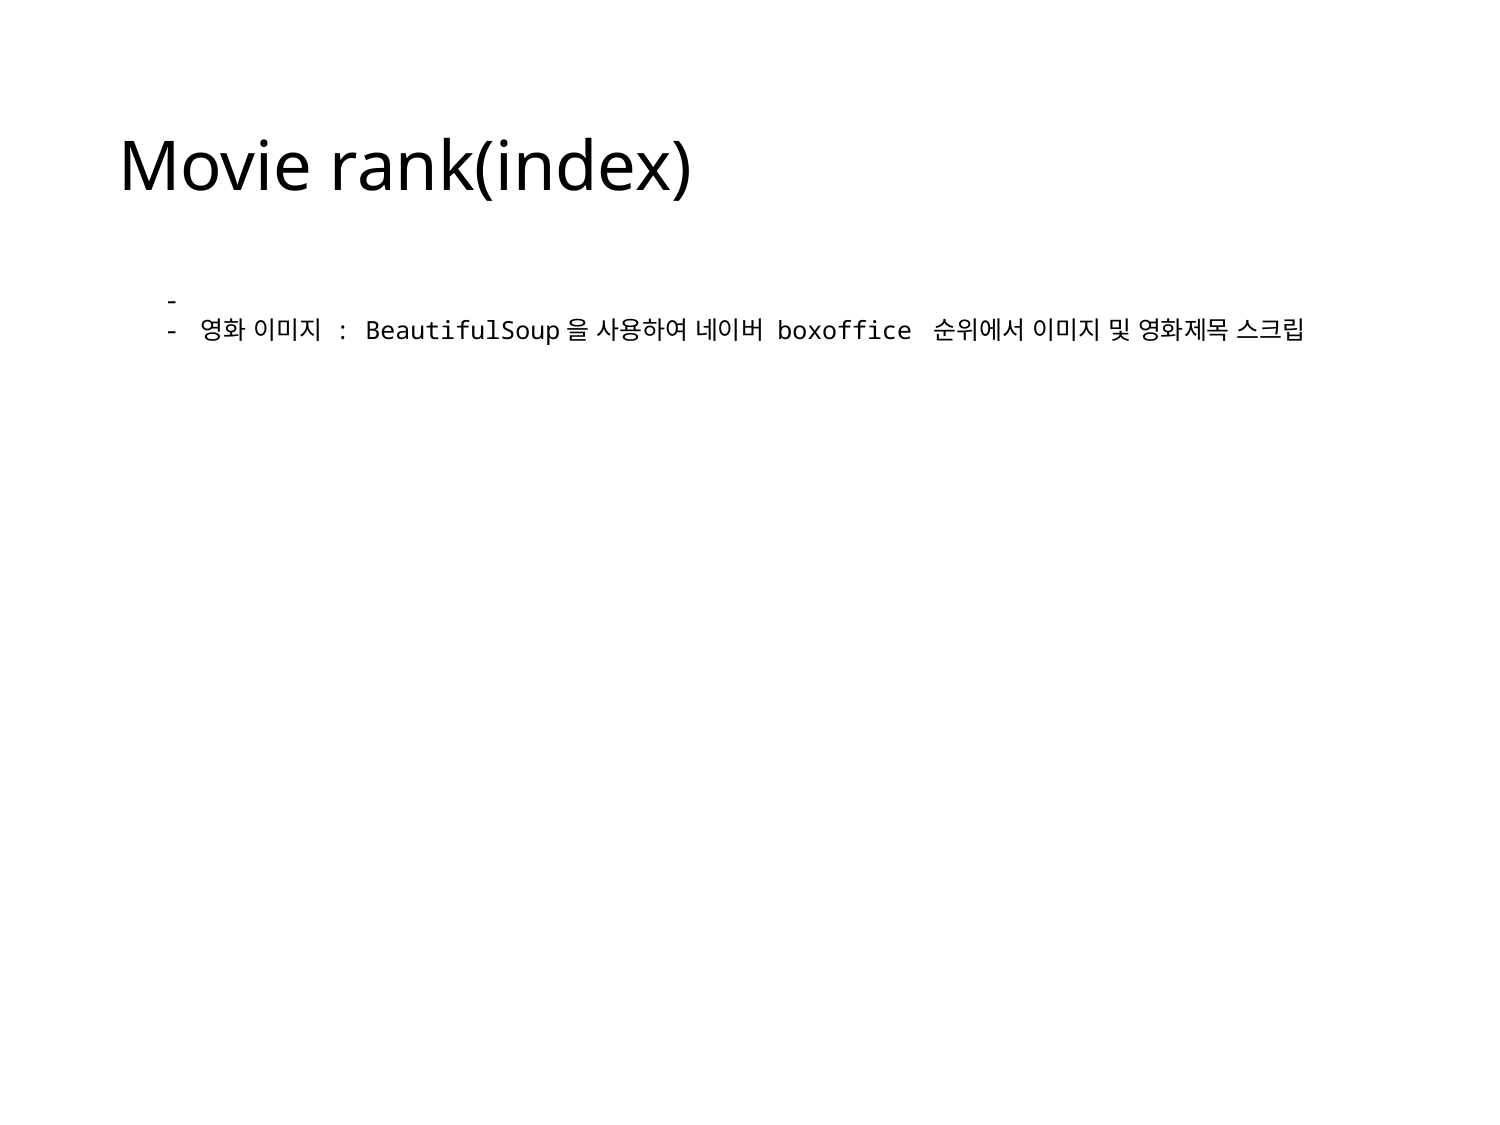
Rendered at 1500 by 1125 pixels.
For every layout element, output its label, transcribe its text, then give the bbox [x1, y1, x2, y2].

text_box - - 영화 이미지 : BeautifulSoup을 사용하여 네이버 boxoffice 순위에서 이미지 및 영화제목 스크립 [149, 277, 1322, 353]
title Movie rank(index) [103, 59, 1397, 278]
